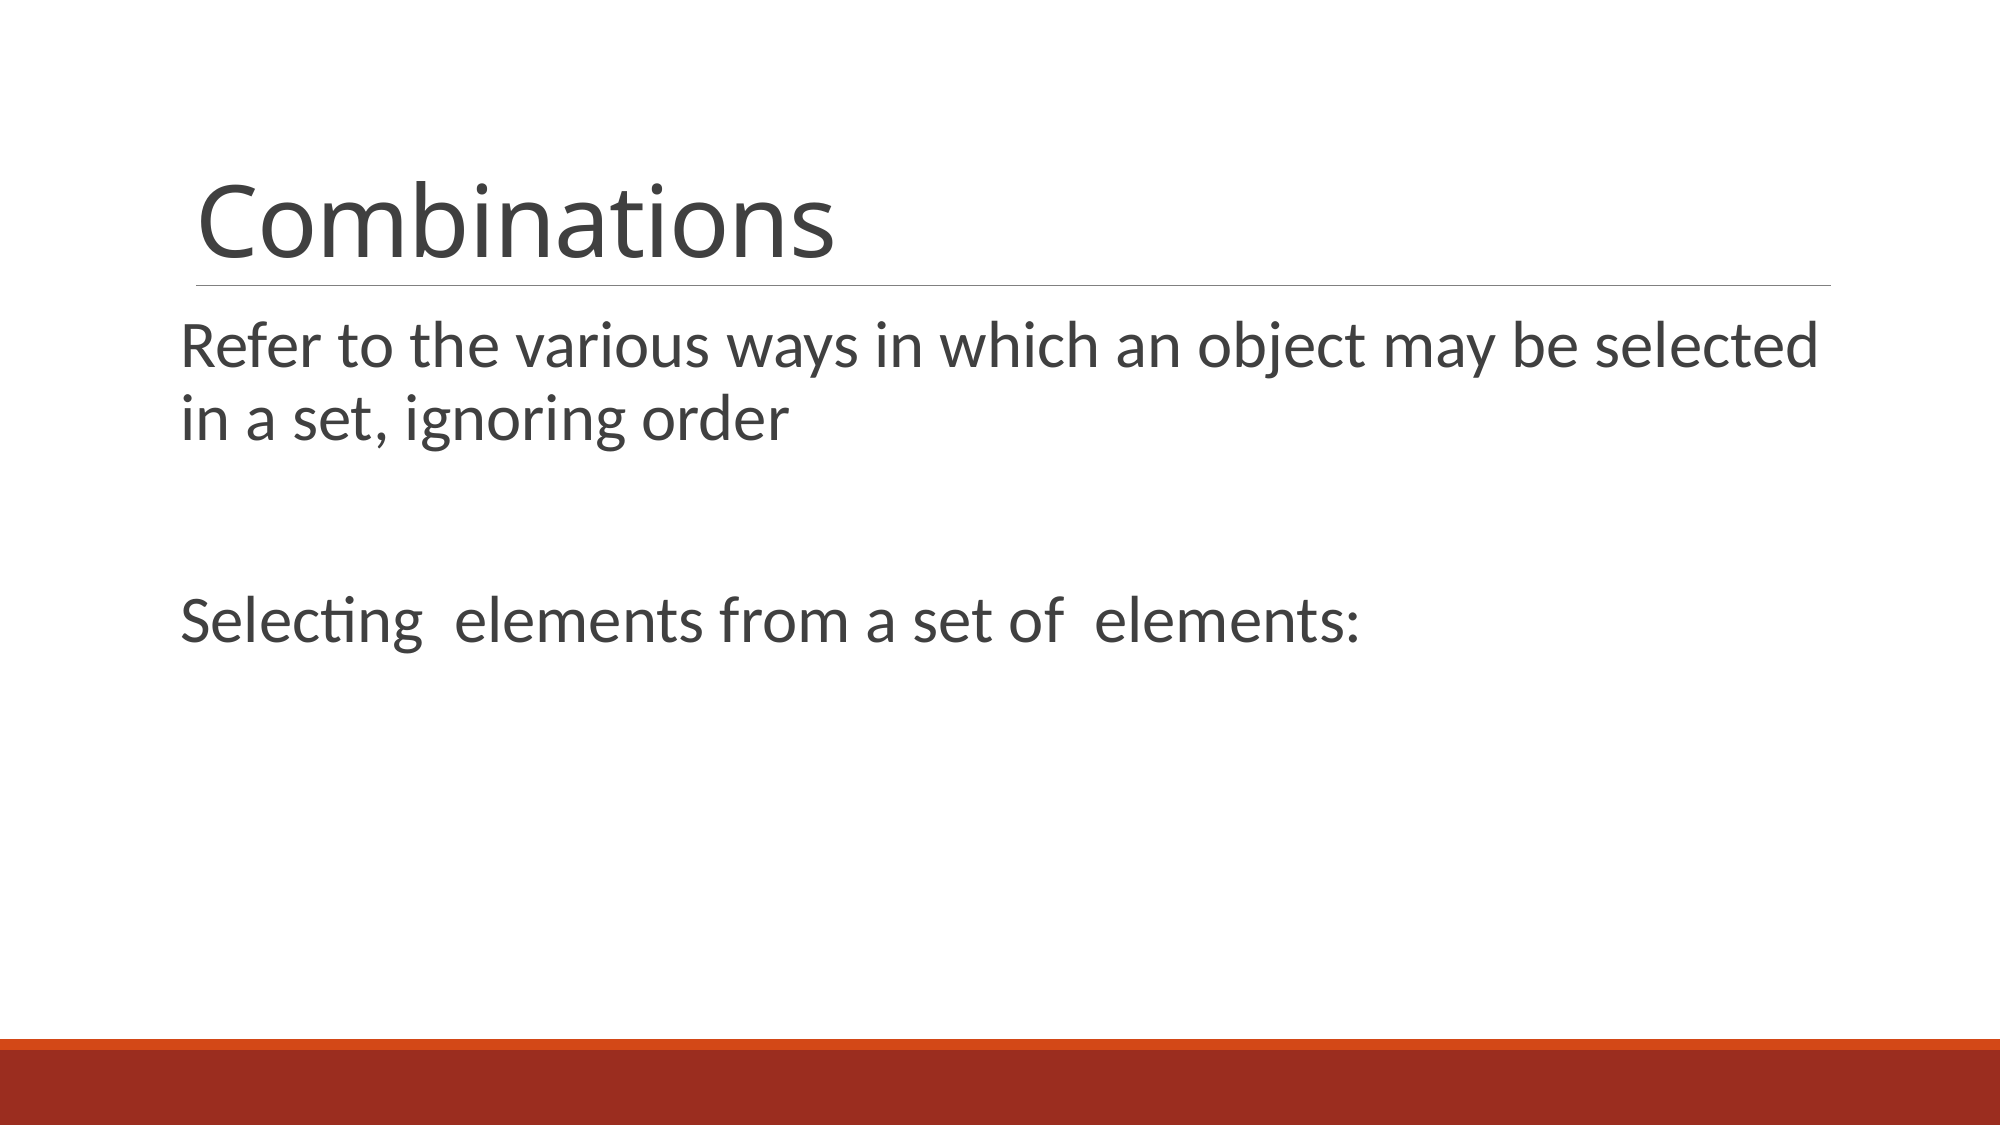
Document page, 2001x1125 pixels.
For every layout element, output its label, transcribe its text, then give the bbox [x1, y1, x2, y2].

title Combinations [180, 47, 1830, 285]
